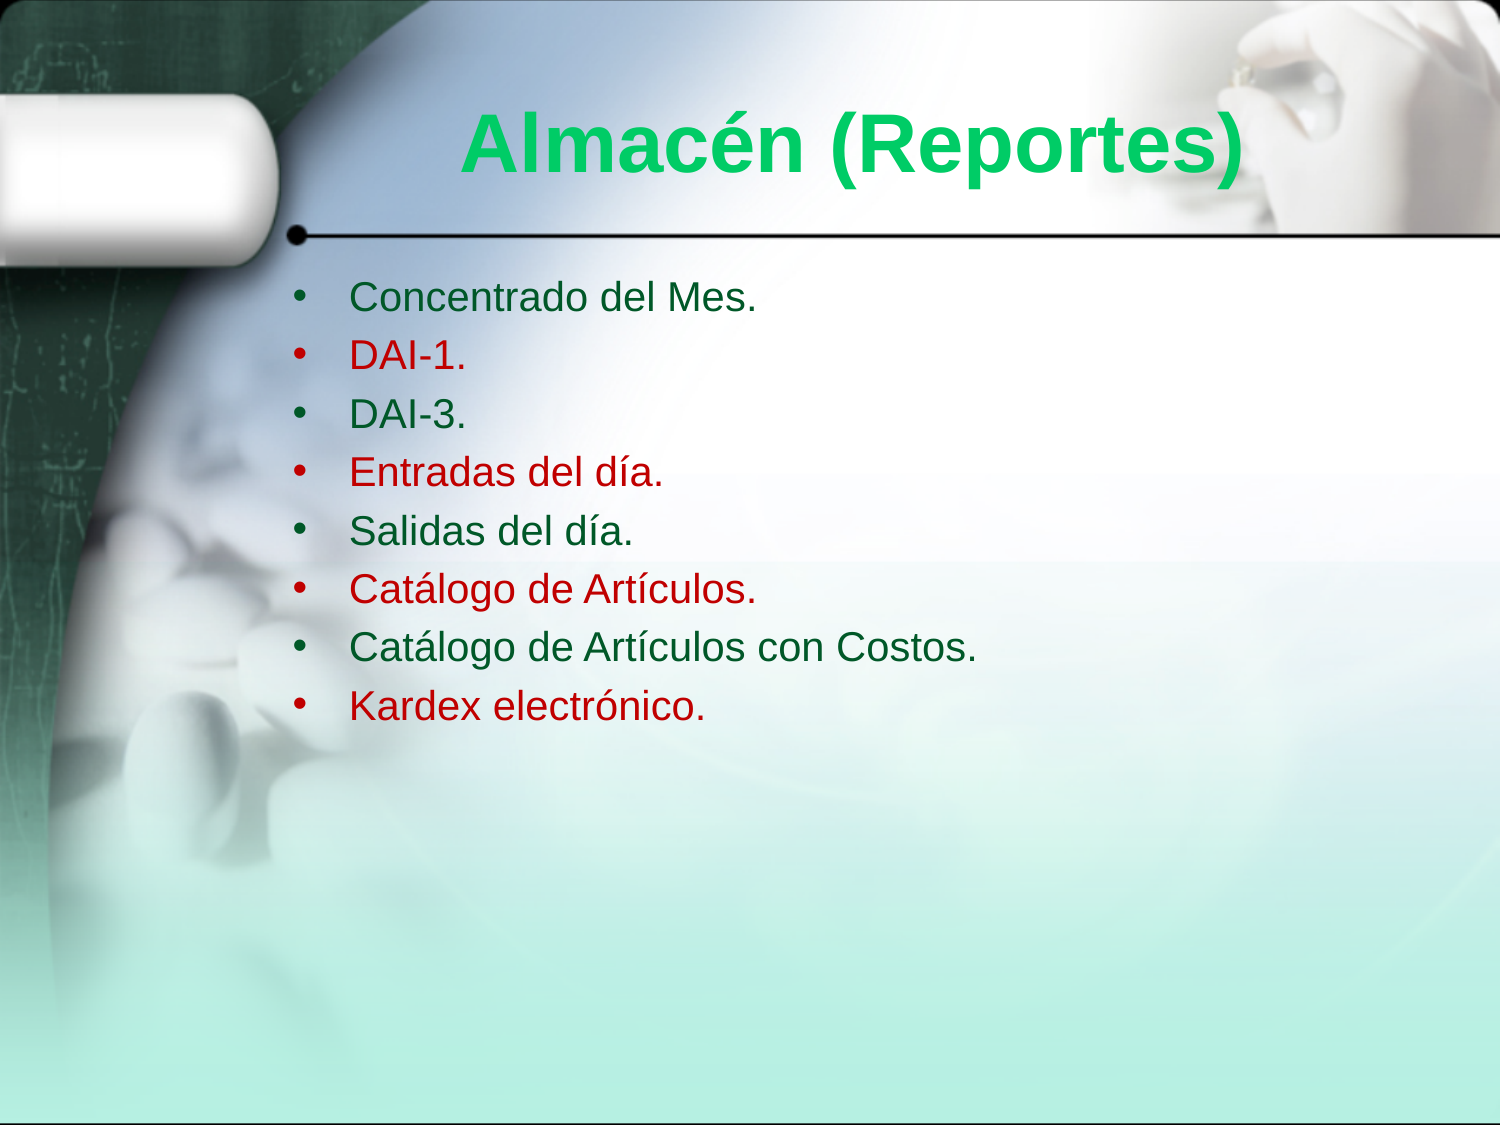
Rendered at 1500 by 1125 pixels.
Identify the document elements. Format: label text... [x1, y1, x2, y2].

list Concentrado del Mes. DAI-1. DAI-3. Entradas del día. Salidas del día. Catálogo de Artículos. Catálogo de Artículos con Costos. Kardex electrónico. [277, 262, 1426, 1006]
picture [0, 0, 1500, 1125]
title Almacén (Reportes) [281, 45, 1425, 233]
